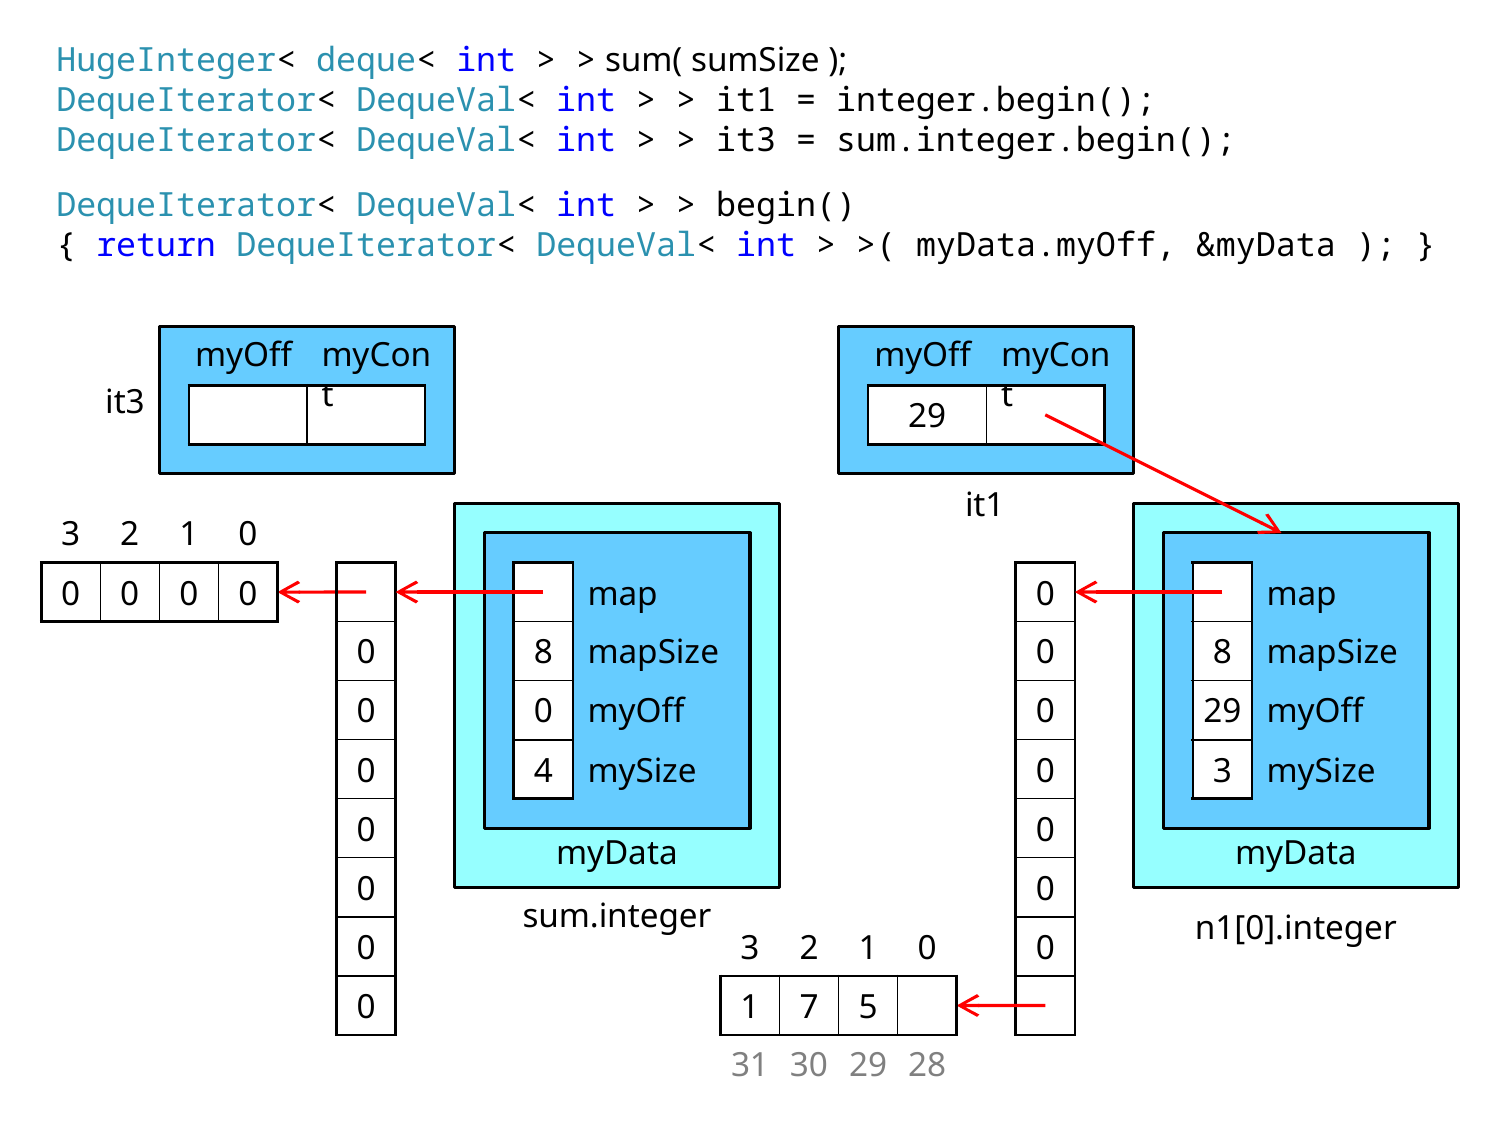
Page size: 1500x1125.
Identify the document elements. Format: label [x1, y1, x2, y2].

table_cell [898, 977, 955, 1034]
table_header [338, 564, 394, 621]
table_header [308, 387, 424, 443]
list [41, 31, 1459, 268]
table_header [869, 387, 986, 443]
table_cell [515, 681, 572, 739]
table_cell [574, 622, 750, 799]
table_header [1017, 564, 1074, 621]
text_box [395, 503, 780, 947]
table_header [720, 917, 957, 975]
text_box [279, 580, 335, 604]
table_cell [101, 564, 159, 620]
table_cell [338, 918, 394, 975]
table_cell [1194, 681, 1251, 739]
table_header [1194, 564, 1251, 621]
table_cell [1017, 977, 1074, 1034]
table_cell [1253, 622, 1429, 799]
table_header [574, 563, 750, 622]
table_cell [1017, 740, 1074, 798]
table_cell [338, 681, 394, 739]
table_cell [1194, 622, 1251, 680]
table_cell [780, 977, 838, 1034]
table_header [1253, 563, 1429, 622]
table_cell [1017, 858, 1074, 916]
table_cell [1017, 681, 1074, 739]
table_cell [1017, 918, 1074, 975]
table_cell [1194, 741, 1251, 797]
table_cell [515, 741, 572, 797]
table_cell [1017, 799, 1074, 857]
table_cell [338, 740, 394, 798]
table_header [515, 564, 572, 621]
table_cell [839, 977, 897, 1034]
table_cell [338, 977, 394, 1034]
table_cell [1017, 622, 1074, 680]
table_cell [43, 564, 100, 620]
table_header [41, 503, 277, 561]
table_cell [722, 977, 779, 1034]
table_cell [338, 858, 394, 916]
text_box [838, 326, 1459, 947]
table_cell [338, 799, 394, 857]
table_header [987, 387, 1103, 443]
table_header [190, 387, 306, 443]
table_cell [720, 1036, 957, 1094]
table_cell [515, 622, 572, 680]
table_cell [219, 564, 276, 620]
table_cell [338, 622, 394, 680]
text_box [70, 326, 455, 474]
text_box [958, 994, 1046, 1017]
table_cell [160, 564, 218, 620]
